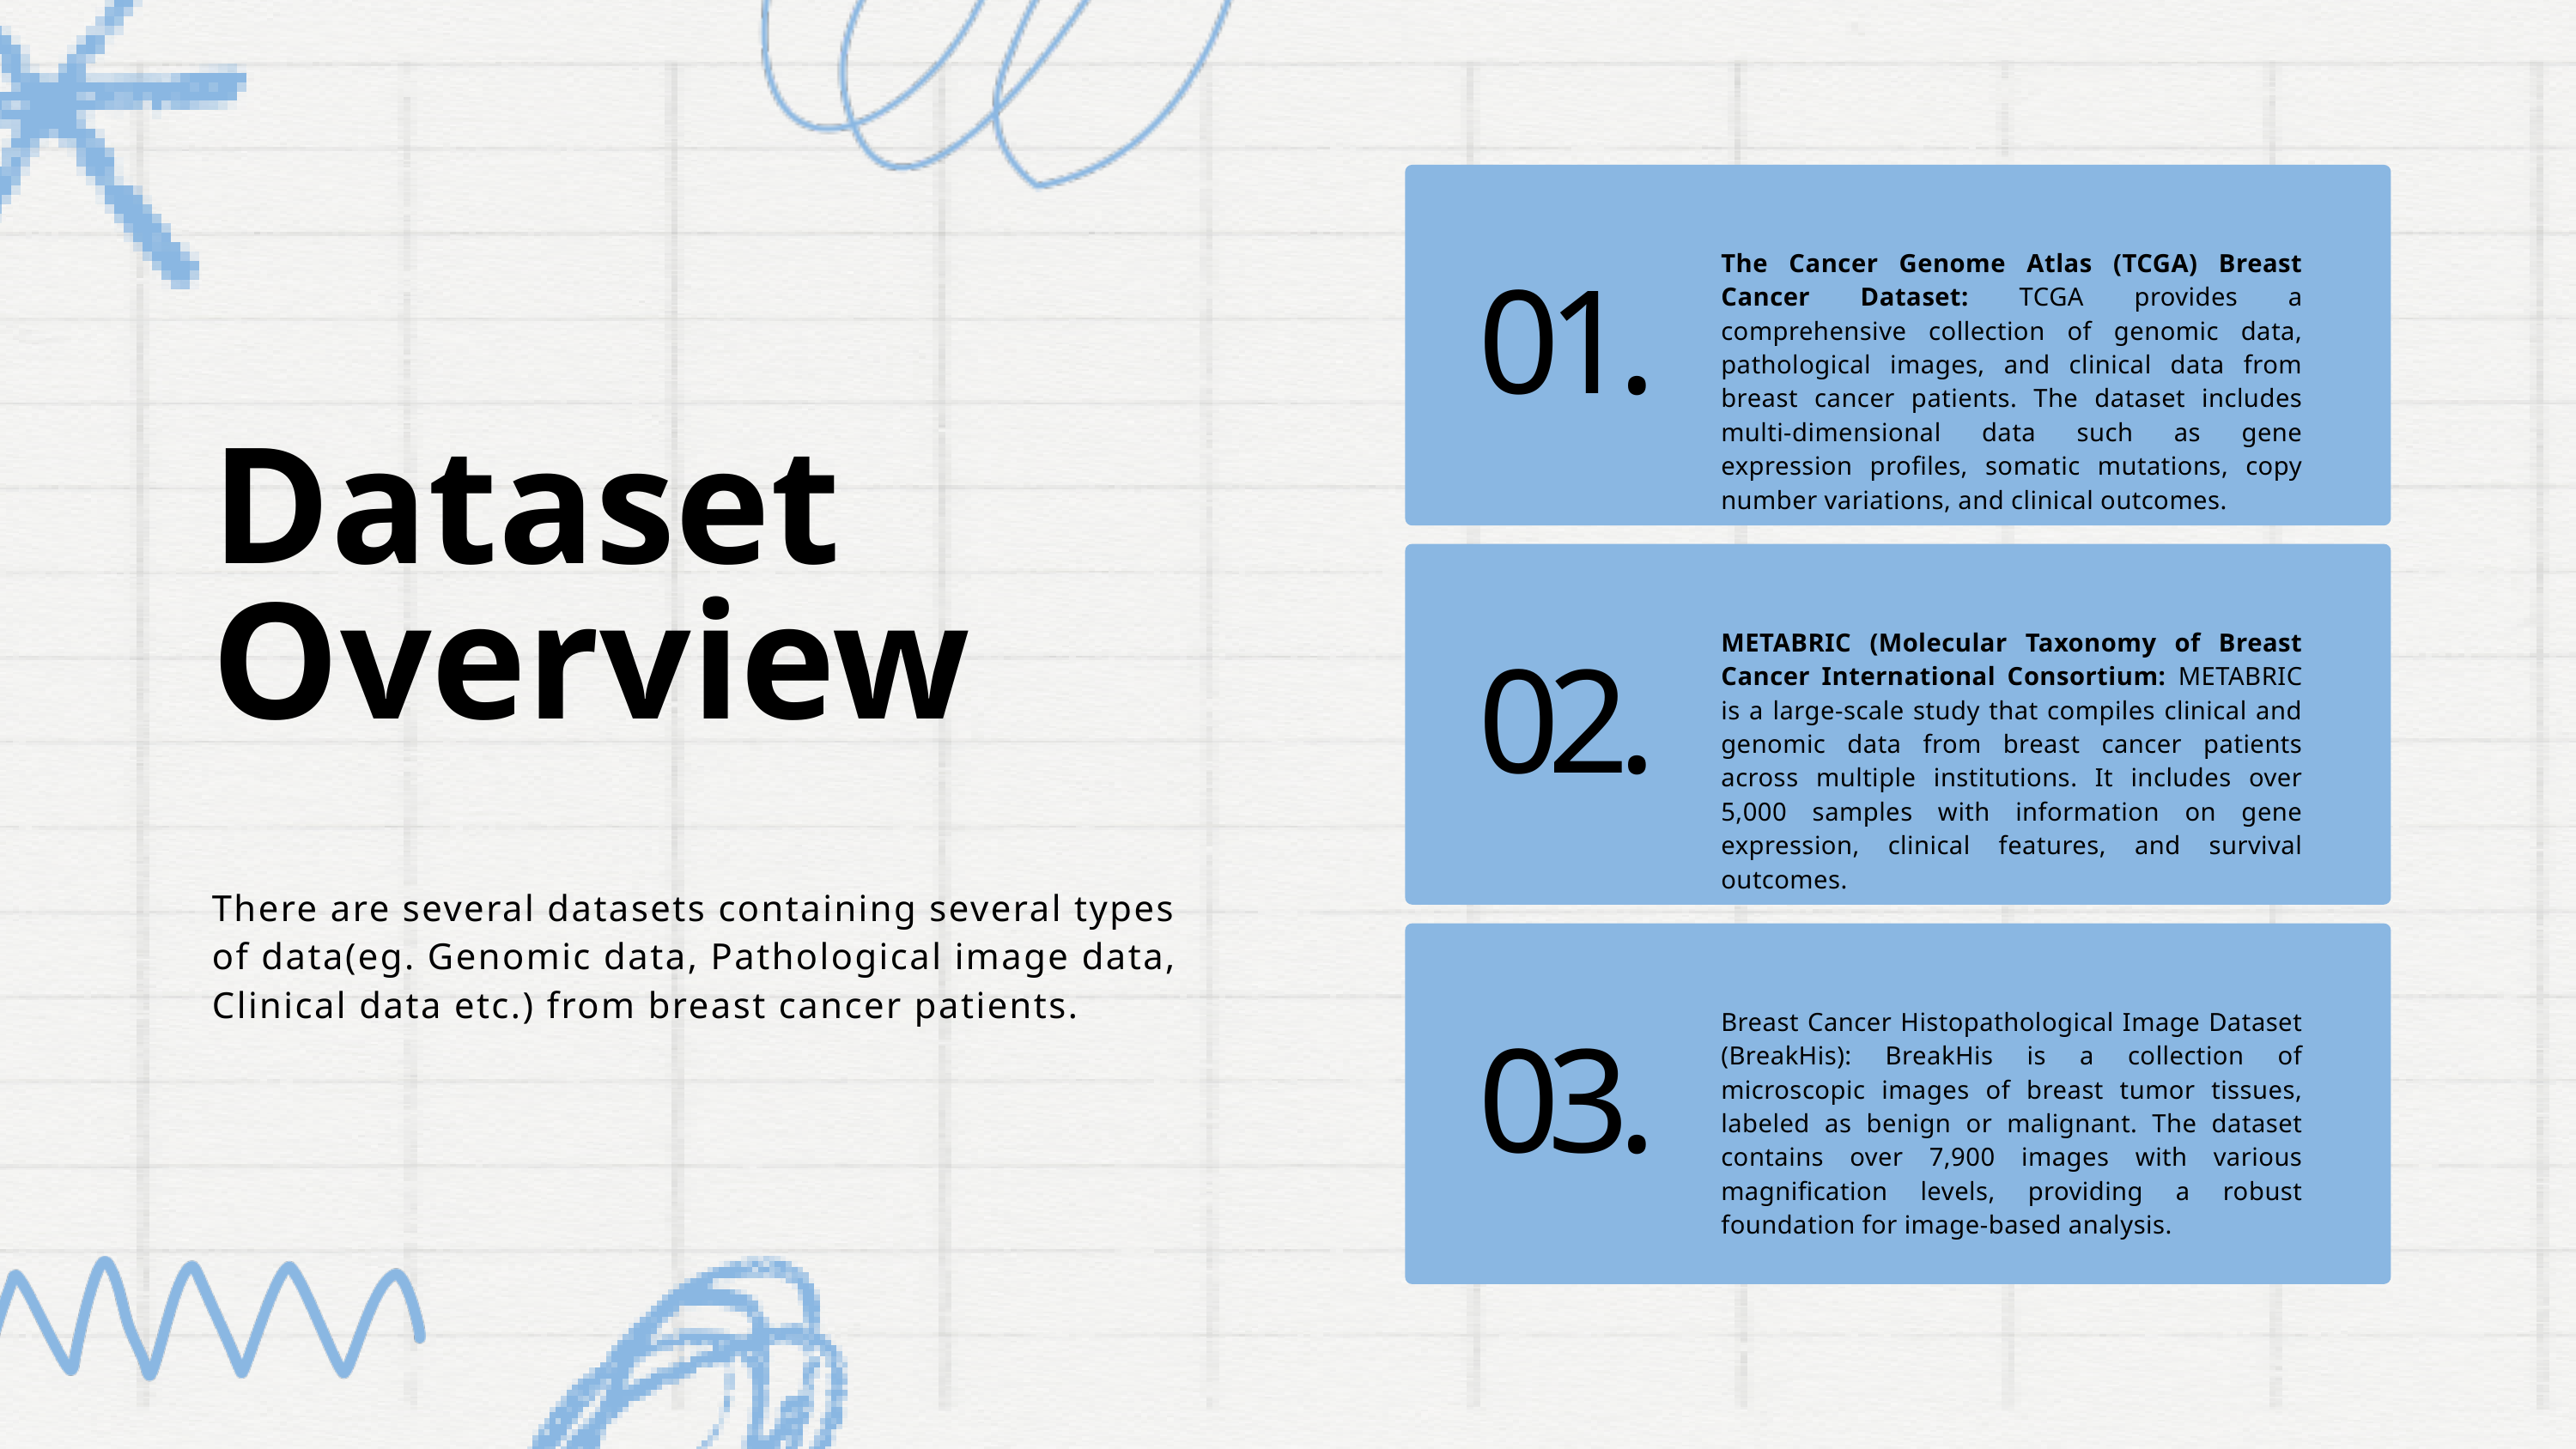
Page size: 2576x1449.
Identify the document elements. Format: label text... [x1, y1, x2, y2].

text_box There are several datasets containing several types of data(eg. Genomic data, Pathological image data, Clinical data etc.) from breast cancer patients. [211, 880, 1202, 1026]
text_box [483, 1256, 848, 1449]
text_box [0, 1256, 426, 1391]
text_box The Cancer Genome Atlas (TCGA) Breast Cancer Dataset: TCGA provides a comprehensive collection of genomic data, pathological images, and clinical data from breast cancer patients. The dataset includes multi-dimensional data such as gene expression profiles, somatic mutations, copy number variations, and clinical outcomes. [1721, 533, 2304, 543]
text_box [629, 0, 1332, 193]
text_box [1405, 923, 2391, 1285]
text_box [1405, 164, 2391, 526]
text_box METABRIC (Molecular Taxonomy of Breast Cancer International Consortium: METABRIC is a large-scale study that compiles clinical and genomic data from breast cancer patients across multiple institutions. It includes over 5,000 samples with information on gene expression, clinical features, and survival outcomes. [1721, 912, 2304, 922]
text_box [0, 0, 2576, 1449]
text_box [1405, 543, 2391, 905]
text_box Dataset Overview [211, 439, 1202, 752]
text_box [0, 0, 246, 289]
